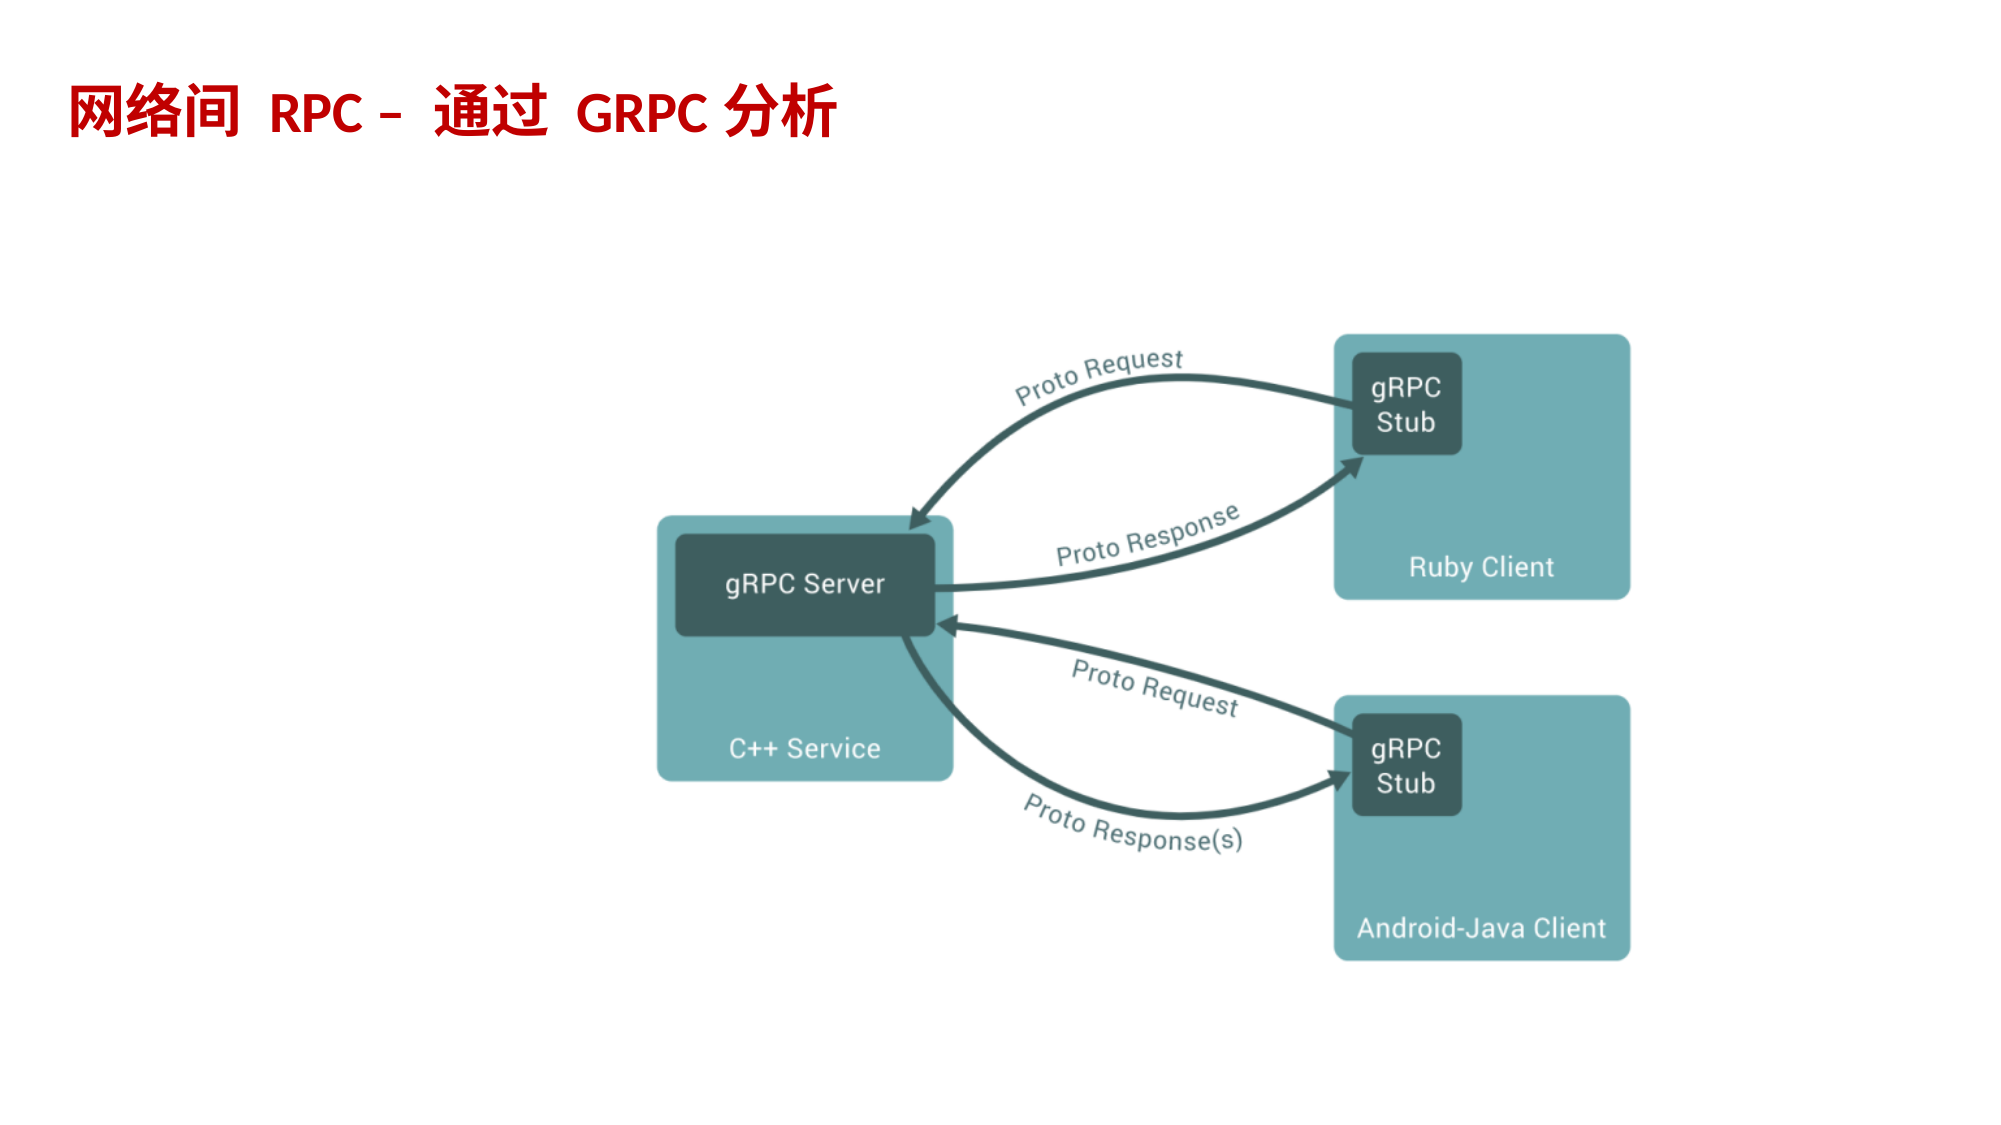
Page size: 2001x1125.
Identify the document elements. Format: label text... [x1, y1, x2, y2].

text_box 网络间 RPC – 通过 GRPC分析 [52, 66, 1277, 152]
picture [539, 315, 1944, 984]
